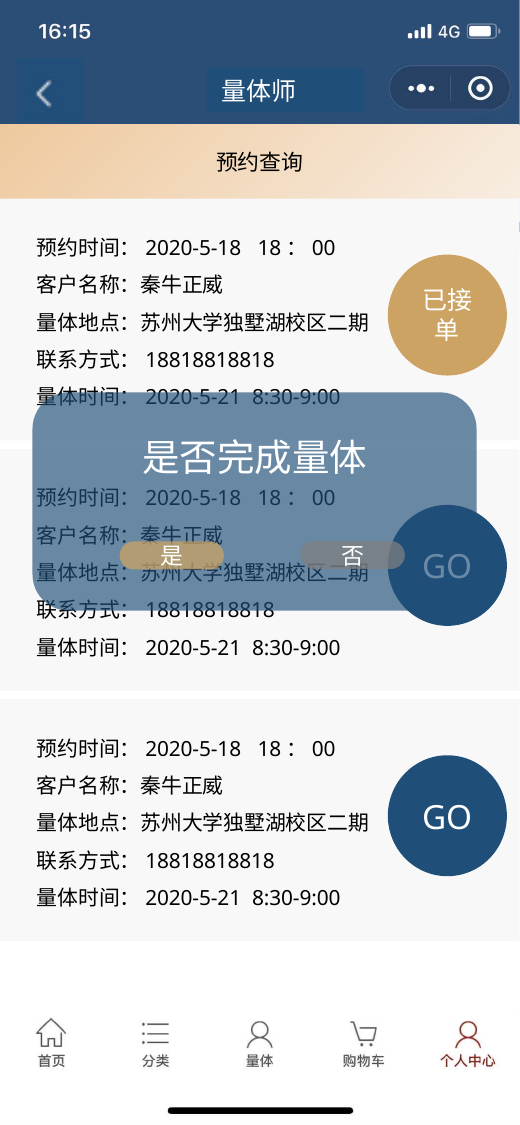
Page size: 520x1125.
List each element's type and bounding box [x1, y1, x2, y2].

text_box [32, 392, 477, 611]
text_box [0, 0, 520, 1125]
